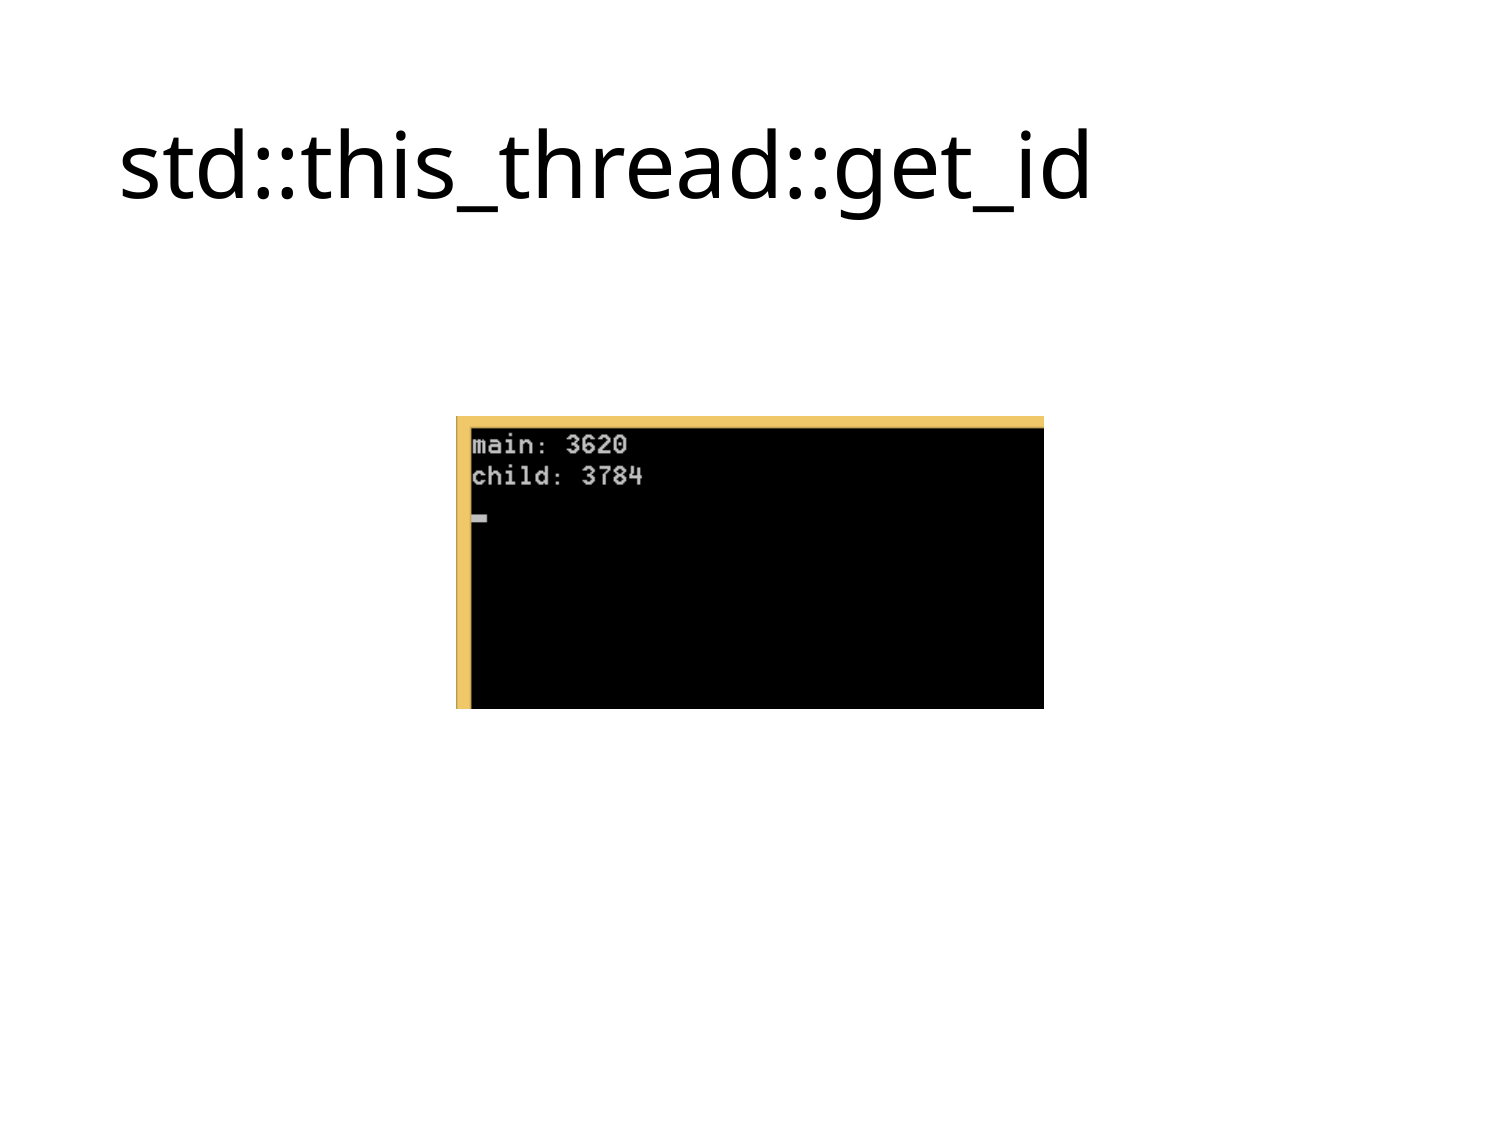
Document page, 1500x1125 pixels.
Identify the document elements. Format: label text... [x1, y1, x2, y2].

title std::this_thread::get_id [103, 59, 1397, 278]
picture [456, 416, 1044, 709]
